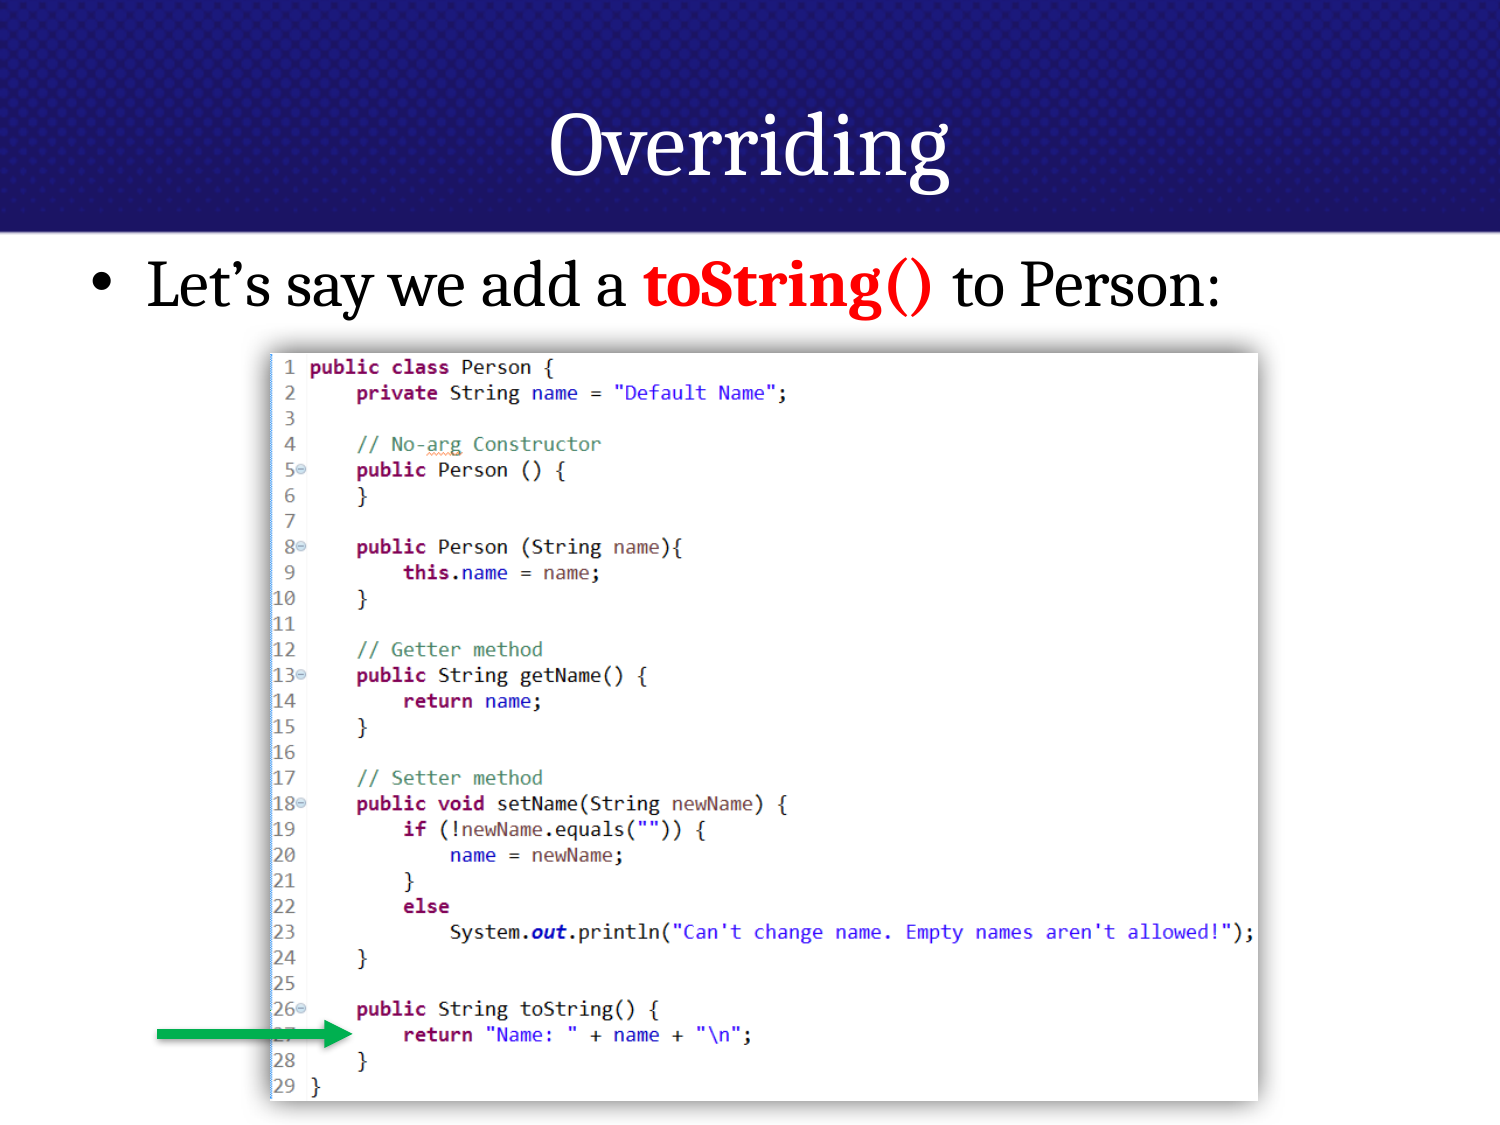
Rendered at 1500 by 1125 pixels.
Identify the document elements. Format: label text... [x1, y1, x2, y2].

list Let’s say we add a toString() to Person: [75, 232, 1425, 1101]
title Overriding [75, 45, 1425, 232]
picture [0, 0, 1500, 1125]
